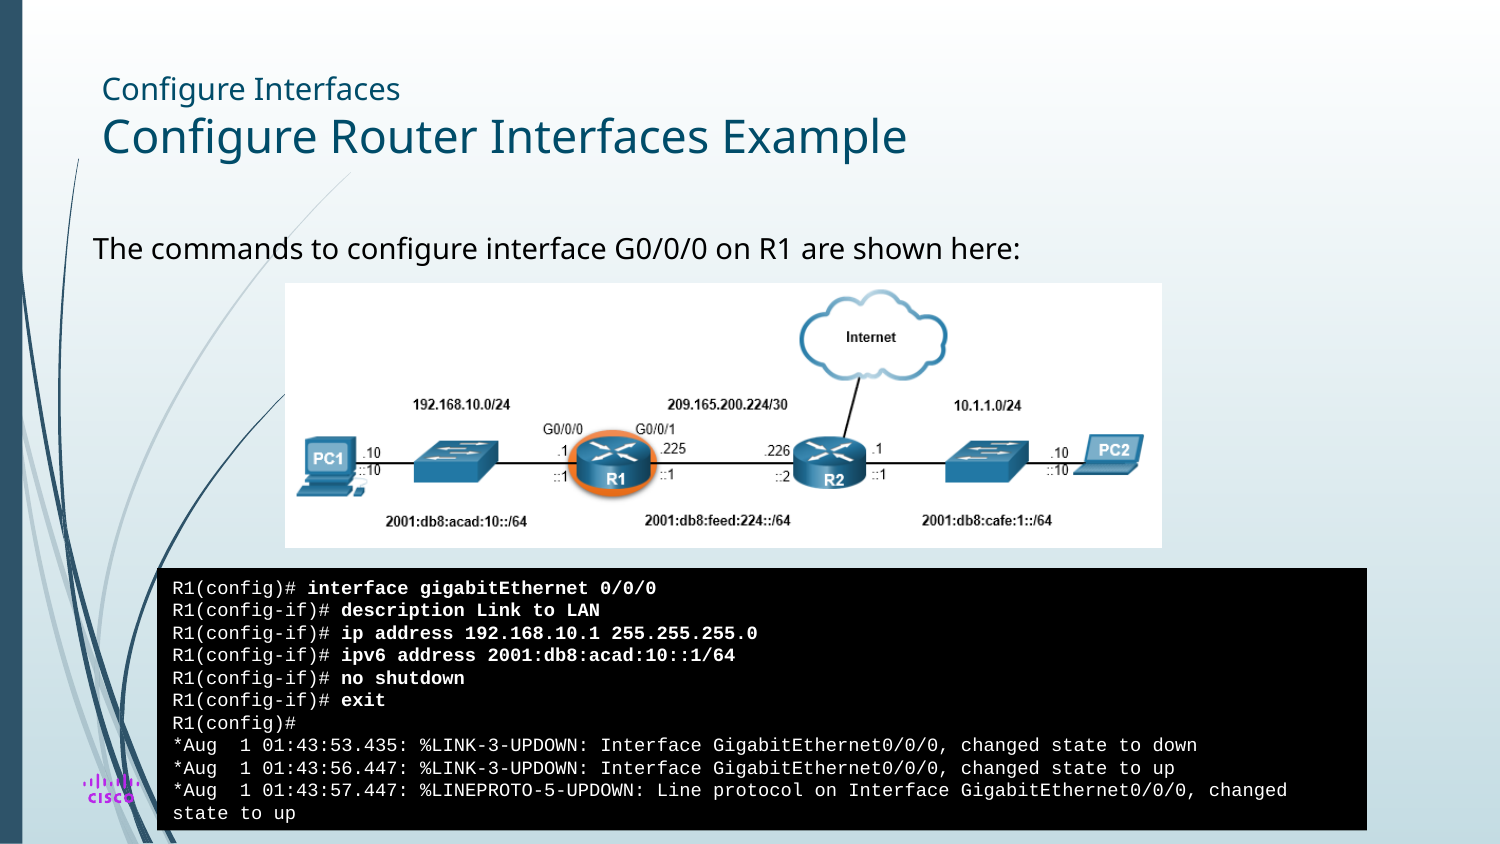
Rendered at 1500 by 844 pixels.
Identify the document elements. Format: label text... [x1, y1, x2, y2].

picture [285, 283, 1162, 548]
text_box R1(config)# interface gigabitEthernet 0/0/0 R1(config-if)# description Link to LAN R1(config-if)# ip address 192.168.10.1 255.255.255.0 R1(config-if)# ipv6 address 2001:db8:acad:10::1/64 R1(config-if)# no shutdown R1(config-if)# exit R1(config)# *Aug 1 01:43:53.435: %LINK-3-UPDOWN: Interface GigabitEthernet0/0/0, changed state to down *Aug 1 01:43:56.447: %LINK-3-UPDOWN: Interface GigabitEthernet0/0/0, changed state to up *Aug 1 01:43:57.447: %LINEPROTO-5-UPDOWN: Line protocol on Interface GigabitEthernet0/0/0, changed state to up [157, 568, 1367, 831]
list The commands to configure interface G0/0/0 on R1 are shown here: [77, 222, 1369, 270]
title Configure Interfaces Configure Router Interfaces Example [86, 62, 1456, 172]
